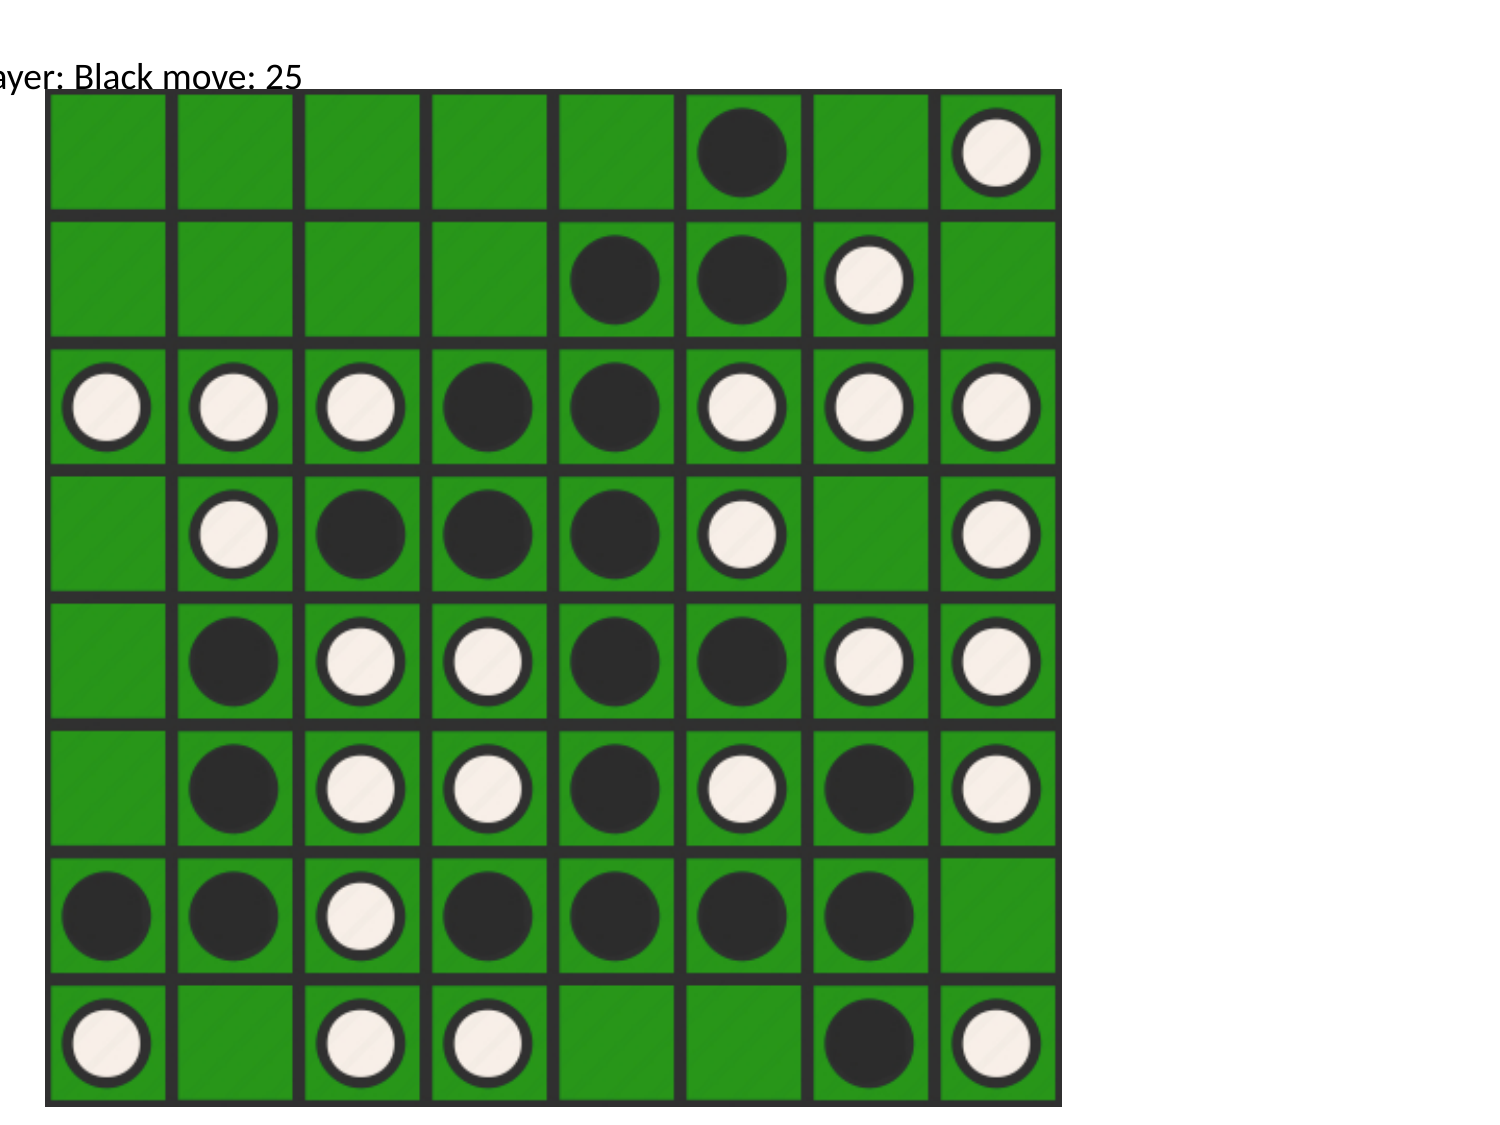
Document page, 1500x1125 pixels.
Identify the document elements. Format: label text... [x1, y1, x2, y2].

text_box turn: 41 player: Black move: 25 [0, 44, 319, 105]
picture [44, 89, 1062, 1107]
